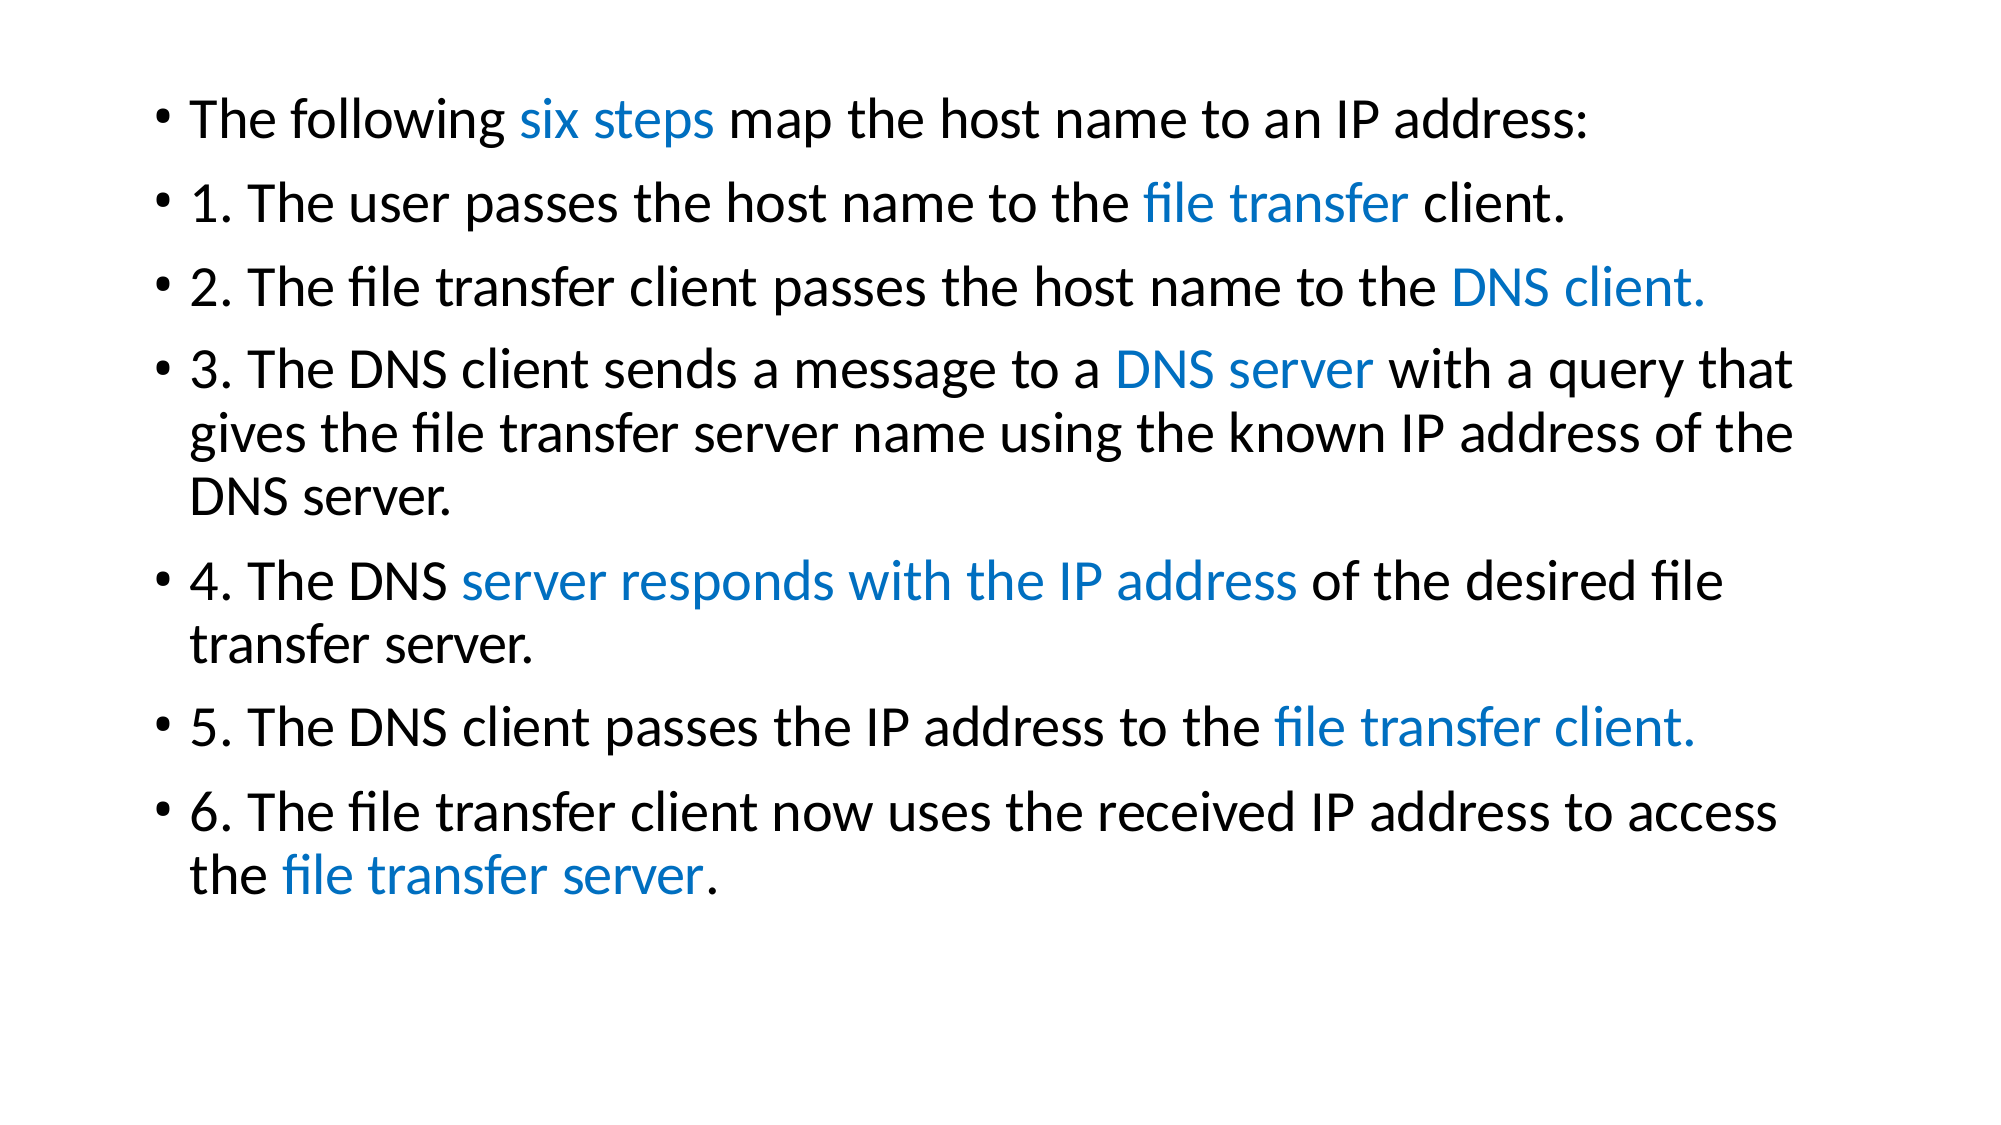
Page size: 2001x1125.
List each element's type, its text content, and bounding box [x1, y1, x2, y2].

text_box The following six steps map the host name to an IP address: 1. The user passes the host name to the file transfer client. 2. The file transfer client passes the host name to the DNS client. 3. The DNS client sends a message to a DNS server with a query that gives the file transfer server name using the known IP address of the DNS server. 4. The DNS server responds with the IP address of the desired file transfer server. 5. The DNS client passes the IP address to the file transfer client. 6. The file transfer client now uses the received IP address to access the file transfer server. [150, 64, 1809, 907]
